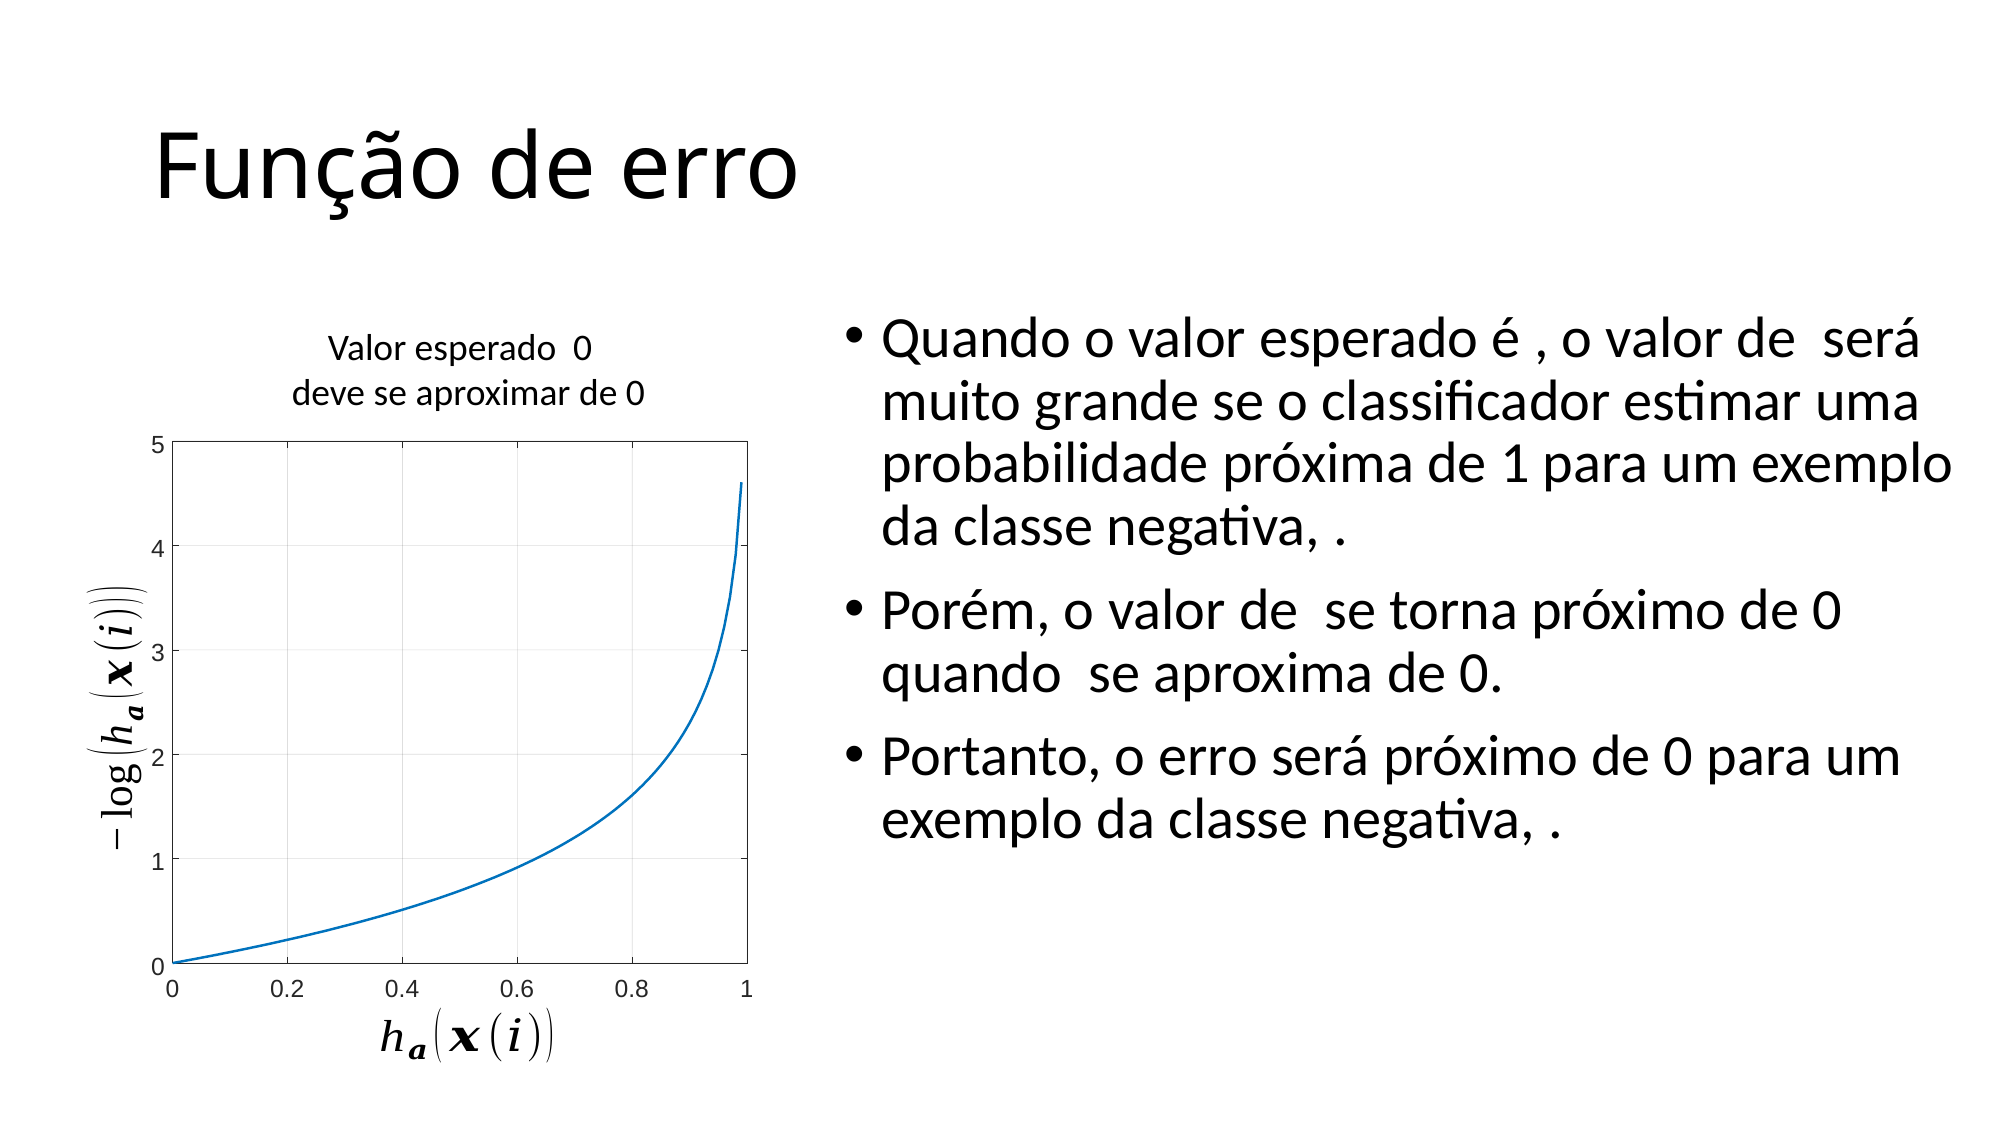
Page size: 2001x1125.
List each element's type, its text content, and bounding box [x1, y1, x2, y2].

picture [117, 425, 752, 1037]
title Função de erro [137, 59, 1863, 278]
